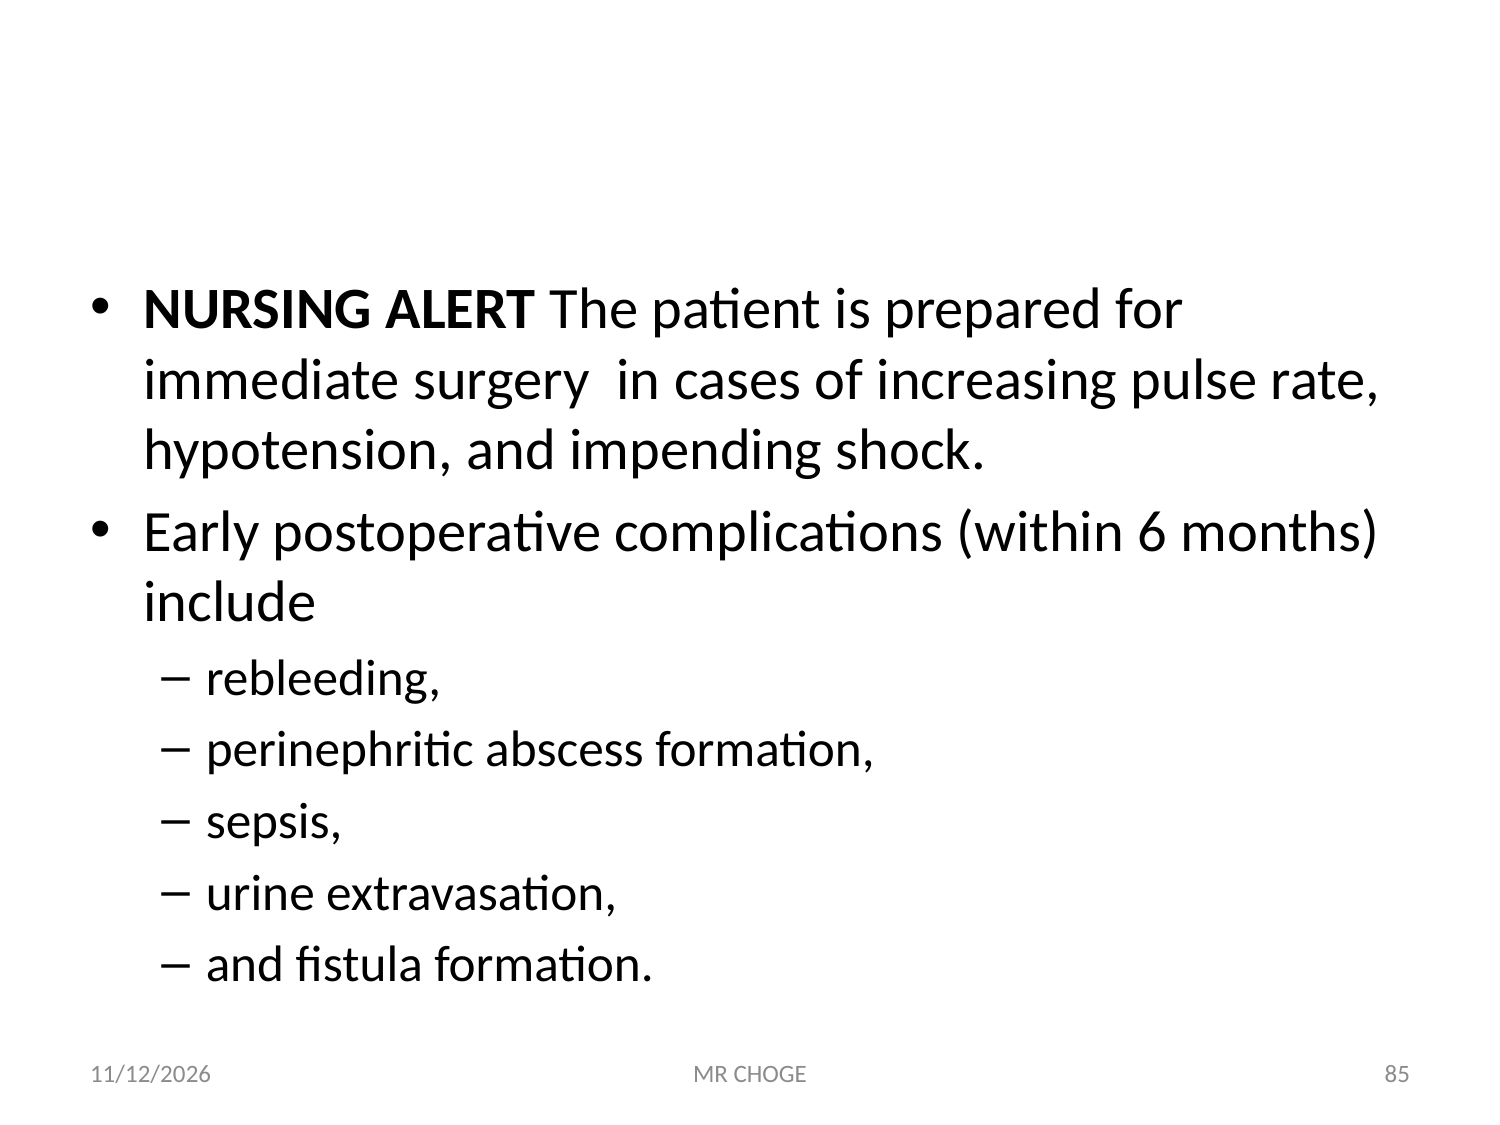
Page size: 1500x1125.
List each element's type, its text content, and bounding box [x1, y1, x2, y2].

slide_number 85 [1074, 1042, 1425, 1103]
list NURSING ALERT The patient is prepared for immediate surgery in cases of increasing pulse rate, hypotension, and impending shock. Early postoperative complications (within 6 months) include rebleeding, perinephritic abscess formation, sepsis, urine extravasation, and fistula formation. [75, 262, 1425, 1005]
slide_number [75, 1042, 425, 1103]
footer MR CHOGE [512, 1042, 988, 1103]
